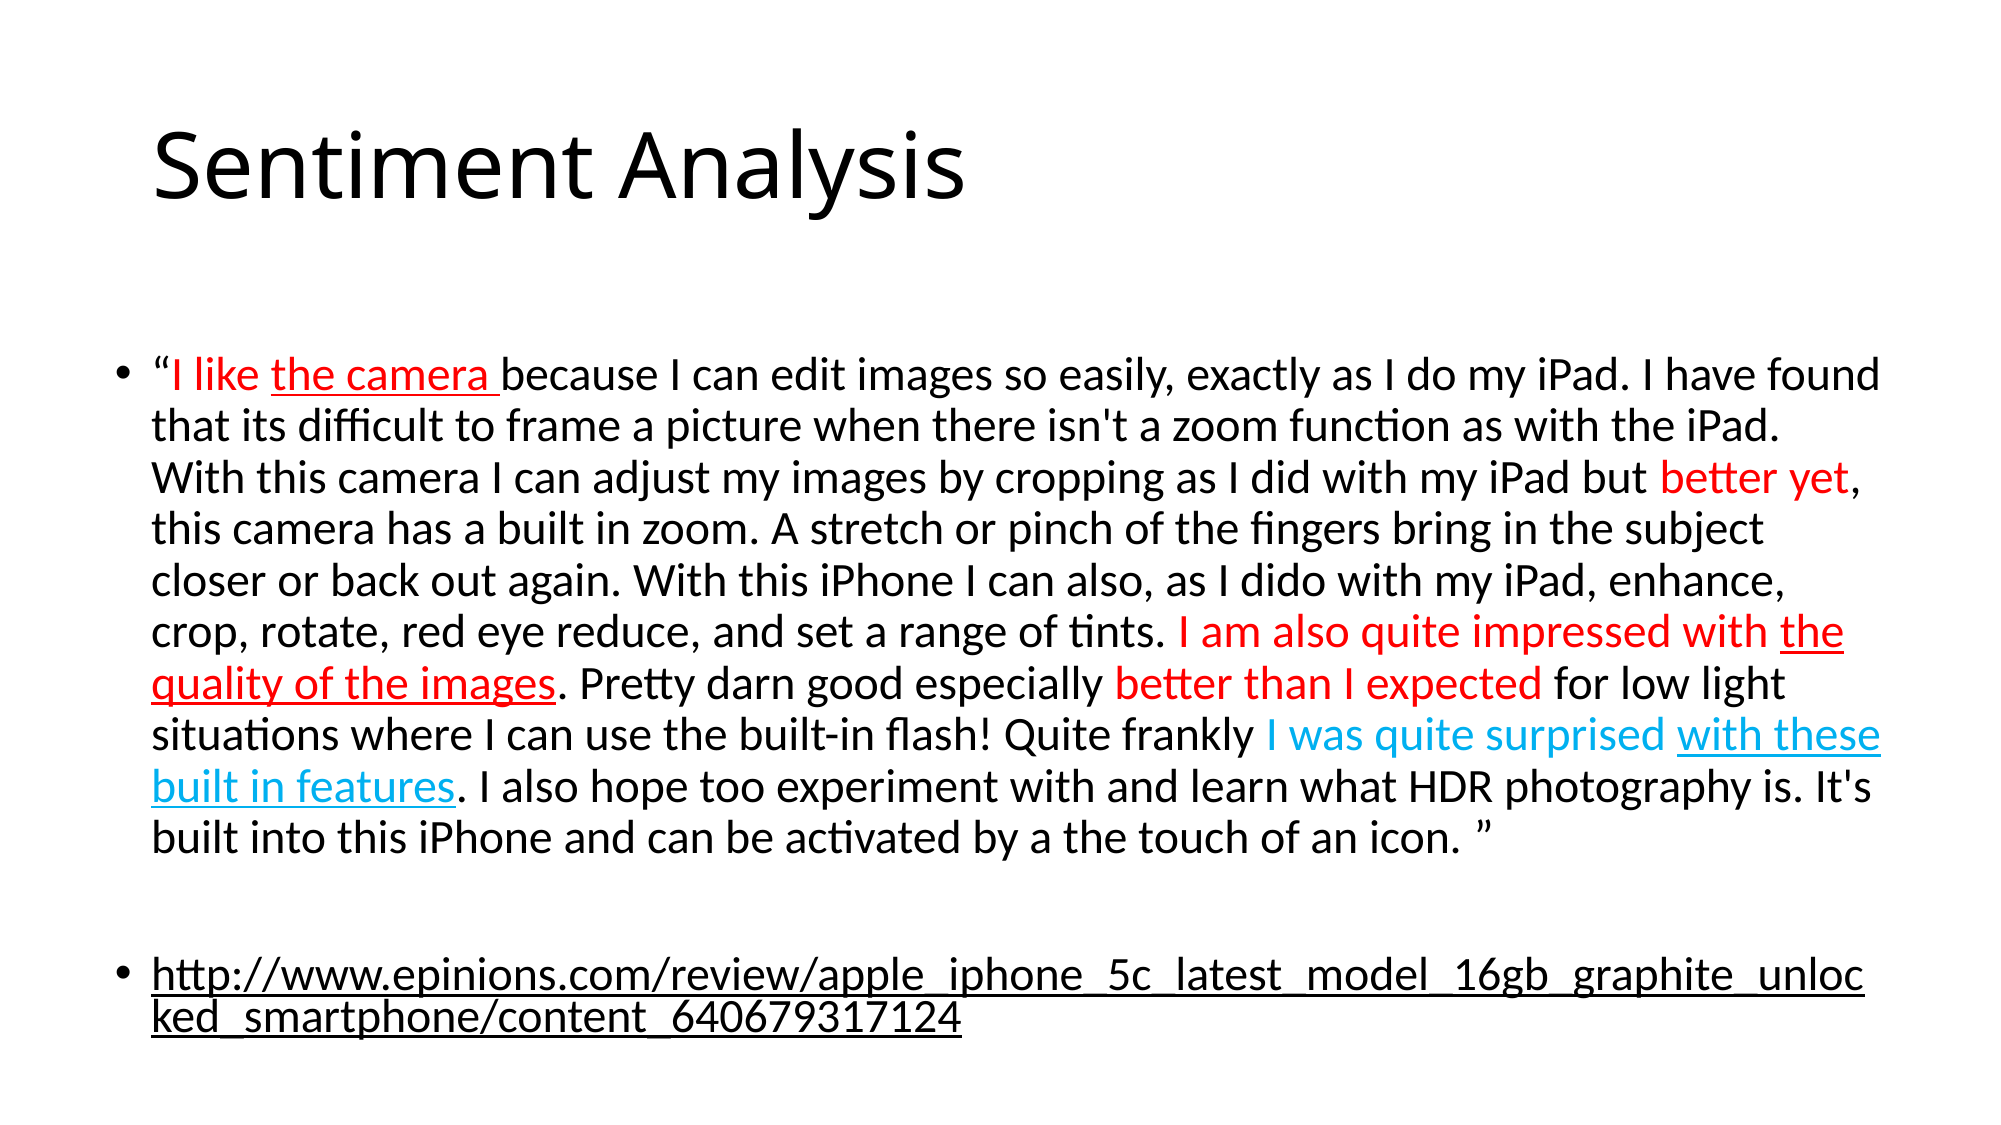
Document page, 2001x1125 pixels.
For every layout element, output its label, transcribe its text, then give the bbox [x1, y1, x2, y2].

title Sentiment Analysis [137, 59, 1863, 278]
list “I like the camera because I can edit images so easily, exactly as I do my iPad. I have found that its difficult to frame a picture when there isn't a zoom function as with the iPad. With this camera I can adjust my images by cropping as I did with my iPad but better yet, this camera has a built in zoom. A stretch or pinch of the fingers bring in the subject closer or back out again. With this iPhone I can also, as I dido with my iPad, enhance, crop, rotate, red eye reduce, and set a range of tints. I am also quite impressed with the quality of the images. Pretty darn good especially better than I expected for low light situations where I can use the built-in flash! Quite frankly I was quite surprised with these built in features. I also hope too experiment with and learn what HDR photography is. It's built into this iPhone and can be activated by a the touch of an icon. ” http://www.epinions.com/review/apple_iphone_5c_latest_model_16gb_graphite_unlocked_smartphone/content_640679317124 [99, 341, 1900, 1065]
